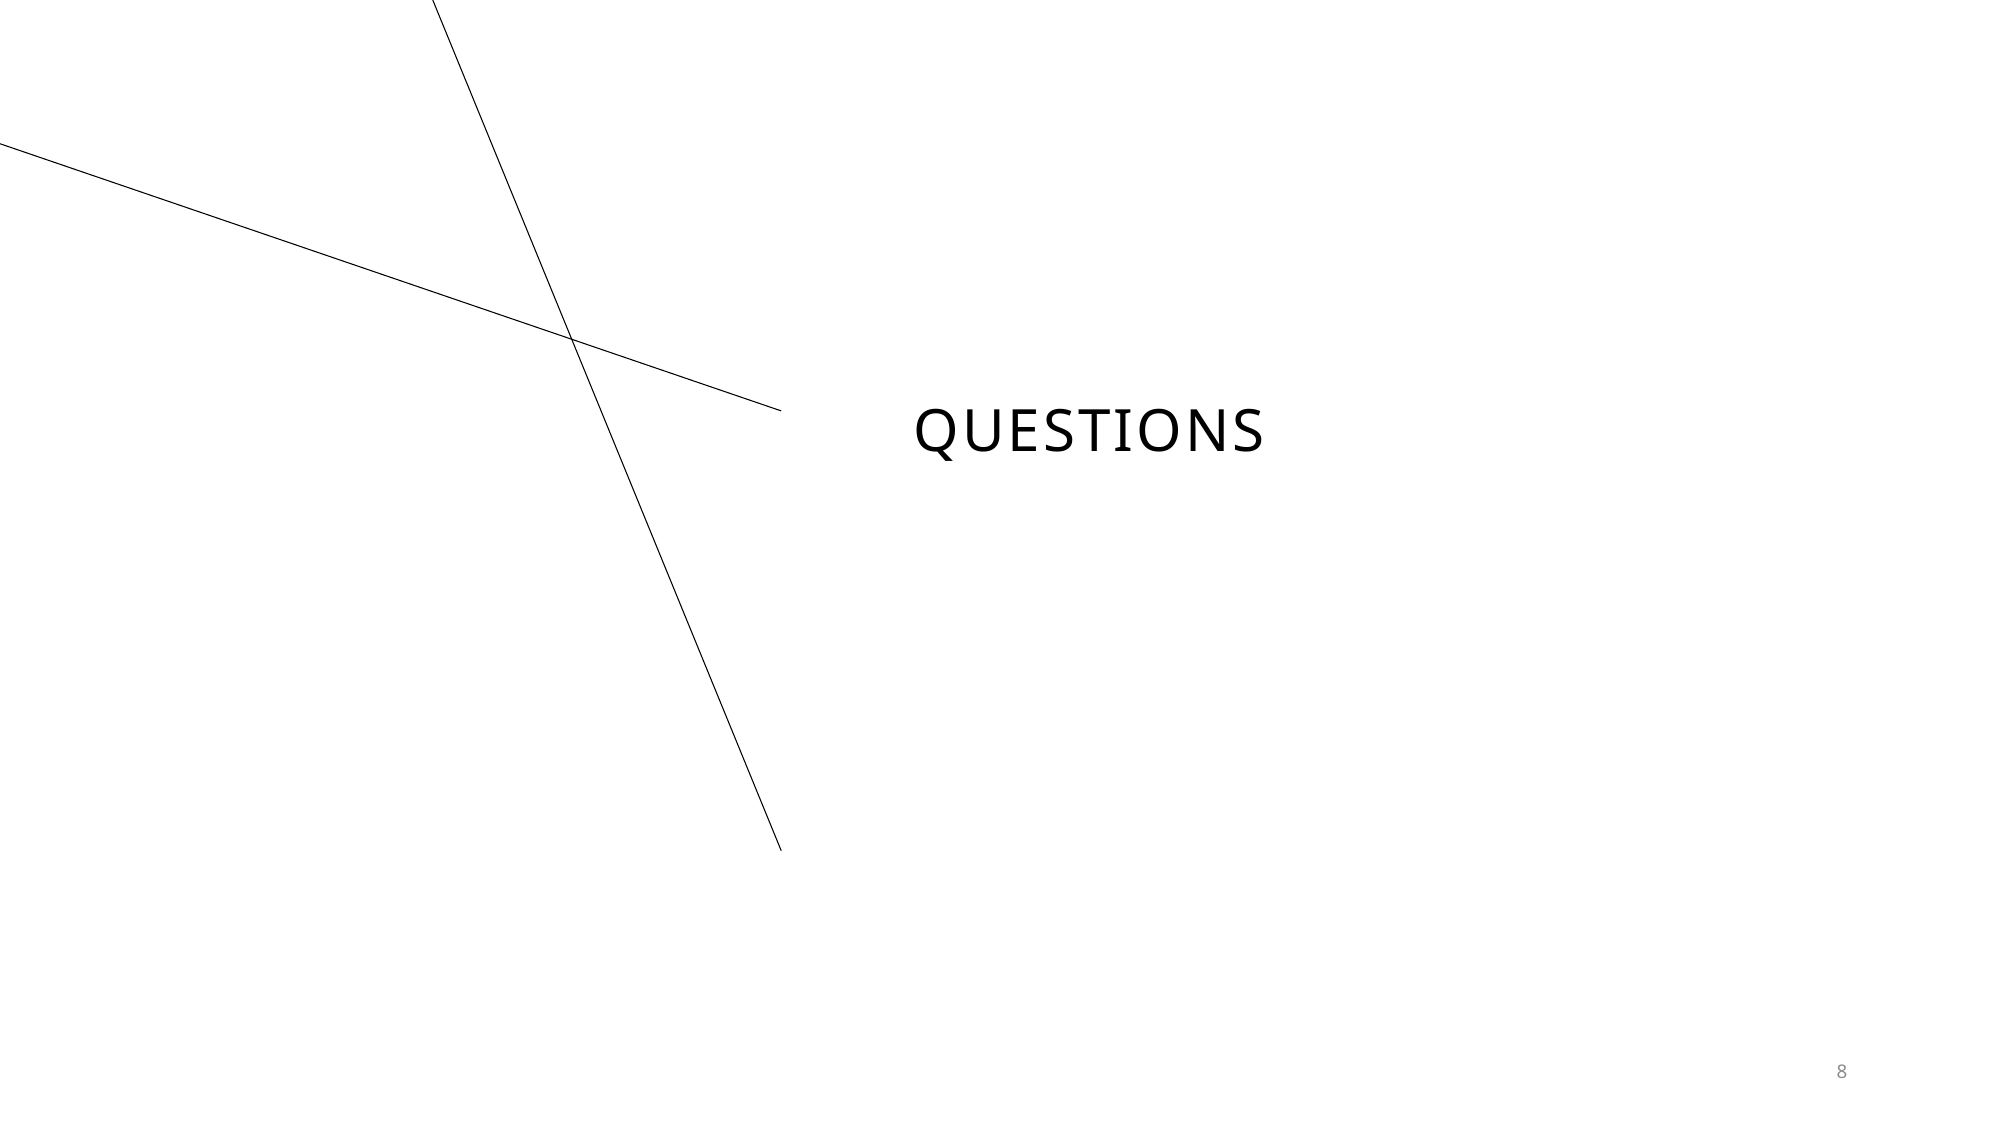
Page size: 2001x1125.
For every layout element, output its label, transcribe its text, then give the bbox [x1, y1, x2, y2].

title questions [898, 274, 1737, 472]
slide_number 8 [1412, 1042, 1863, 1103]
